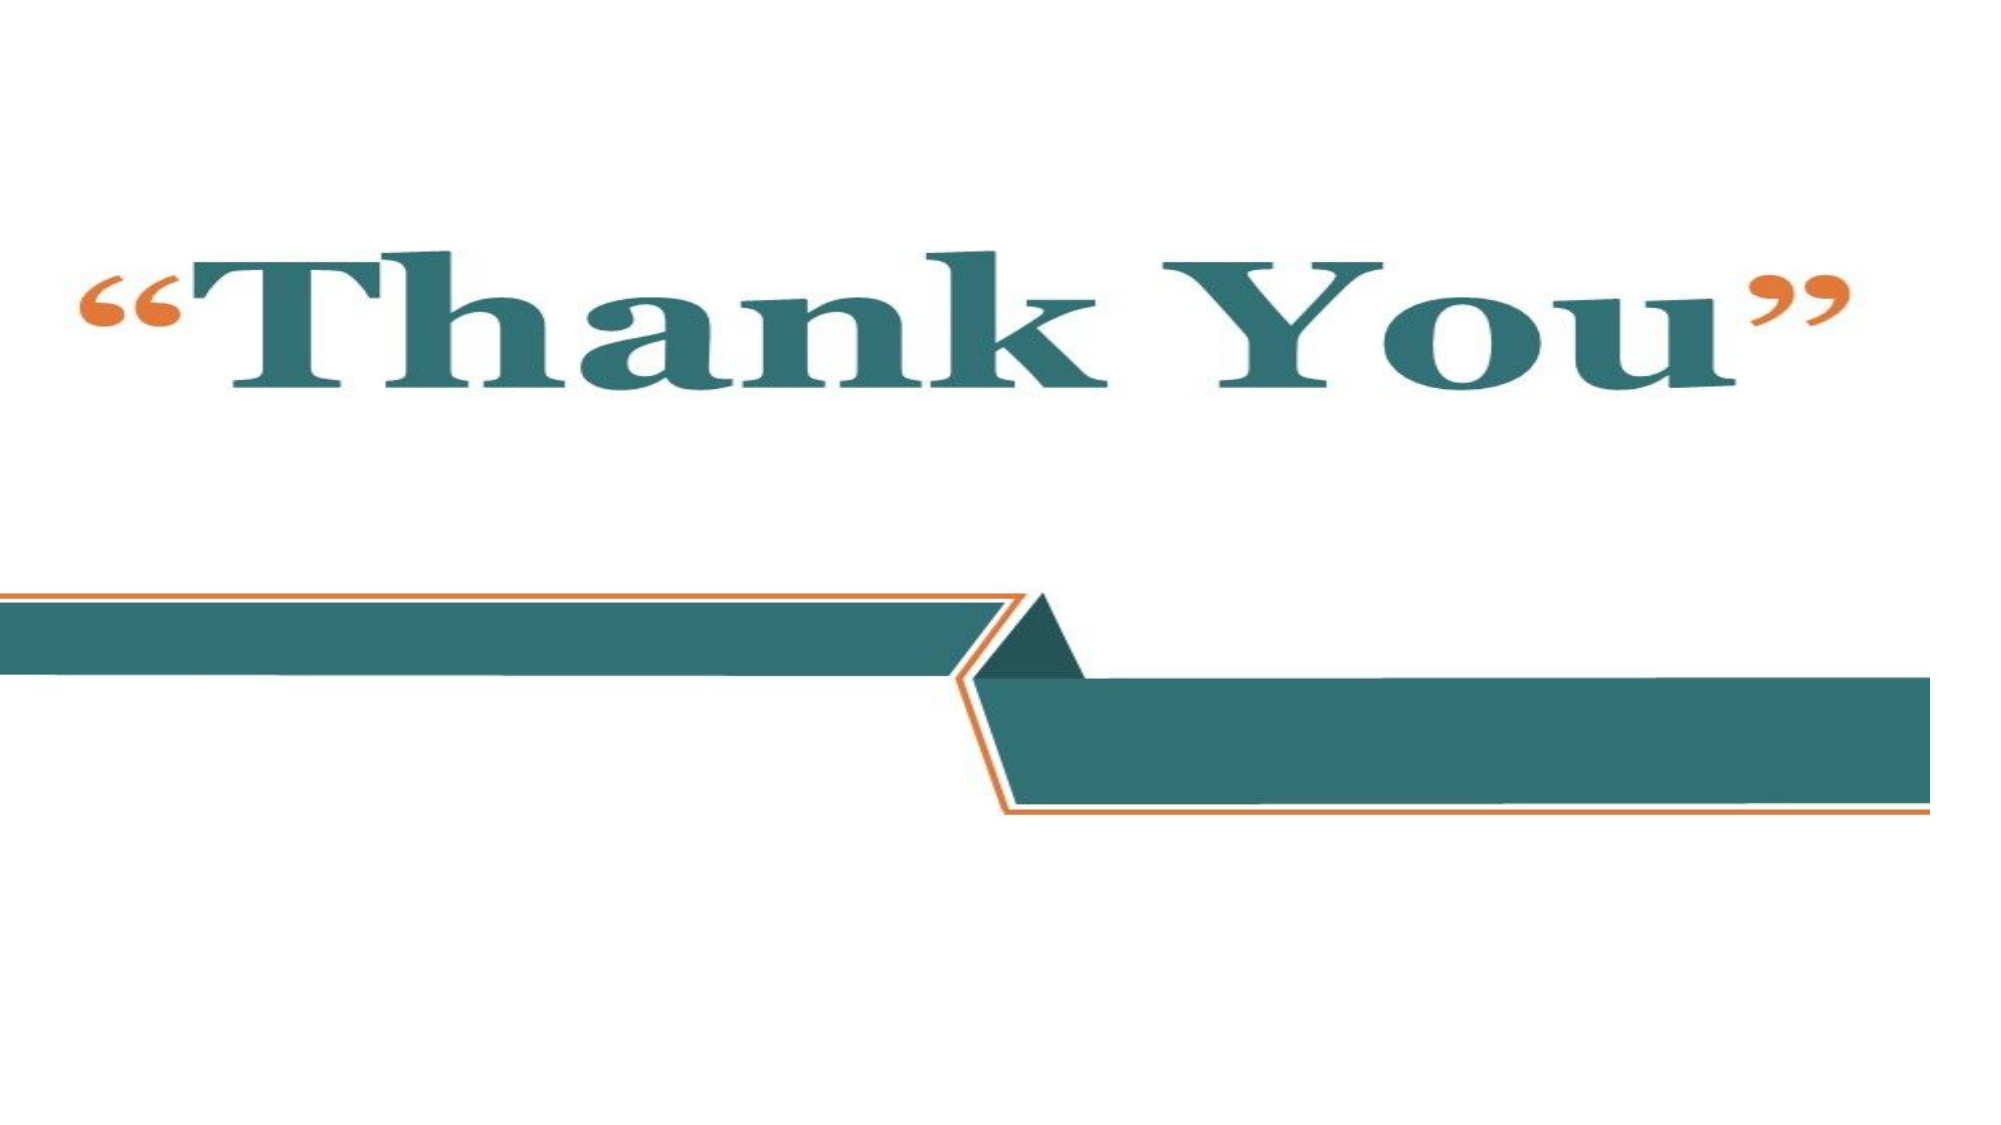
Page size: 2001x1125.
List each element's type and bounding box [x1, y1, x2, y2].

list [0, 0, 1930, 942]
